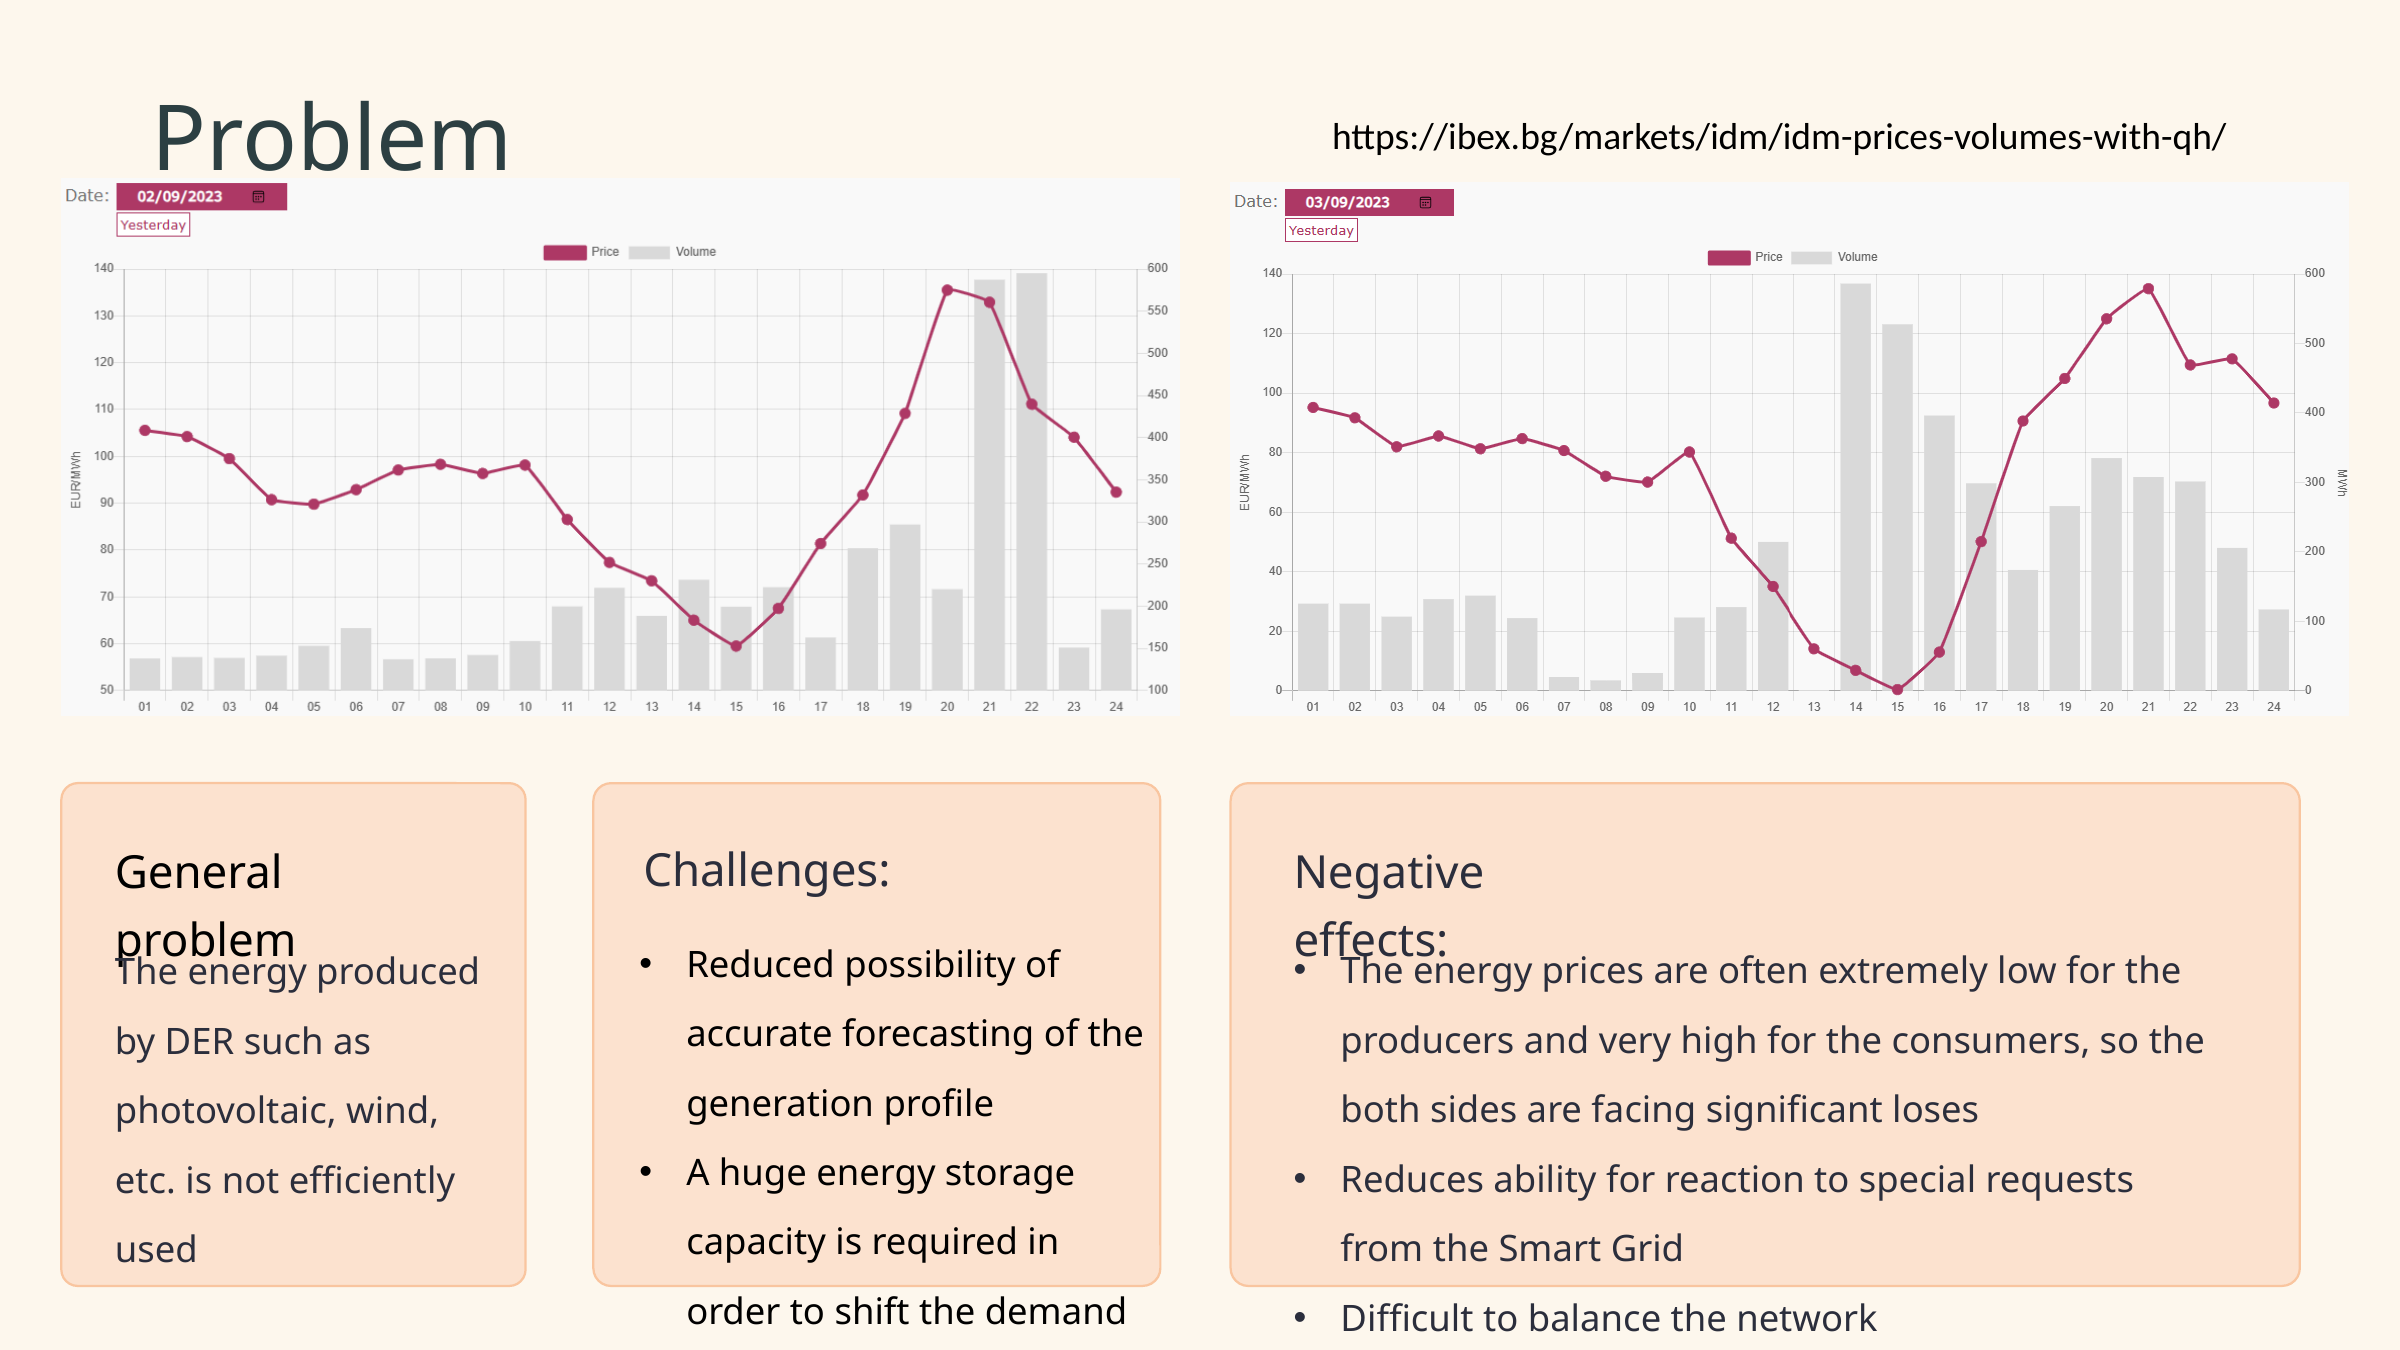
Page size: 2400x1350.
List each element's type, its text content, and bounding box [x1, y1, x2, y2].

picture [1230, 182, 2350, 716]
text_box The energy produced by DER such as photovoltaic, wind, etc. is not efficiently used [100, 915, 503, 1207]
picture [61, 178, 1180, 717]
text_box [593, 783, 1161, 1286]
text_box Negative effects: [1278, 821, 1643, 879]
text_box Problem Statement [136, 44, 917, 159]
text_box Challenges: [628, 819, 1070, 877]
text_box https://ibex.bg/markets/idm/idm-prices-volumes-with-qh/ [1317, 104, 2295, 165]
text_box The energy prices are often extremely low for the producers and very high for the consumers, so the both sides are facing significant loses Reduces ability for reaction to special requests from the Smart Grid Difficult to balance the network [1278, 914, 2232, 1255]
text_box Reduced possibility of accurate forecasting of the generation profile A huge energy storage capacity is required in order to shift the demand [624, 907, 1161, 1255]
text_box [1230, 783, 2300, 1286]
text_box General problem [99, 821, 465, 879]
text_box [61, 783, 526, 1286]
